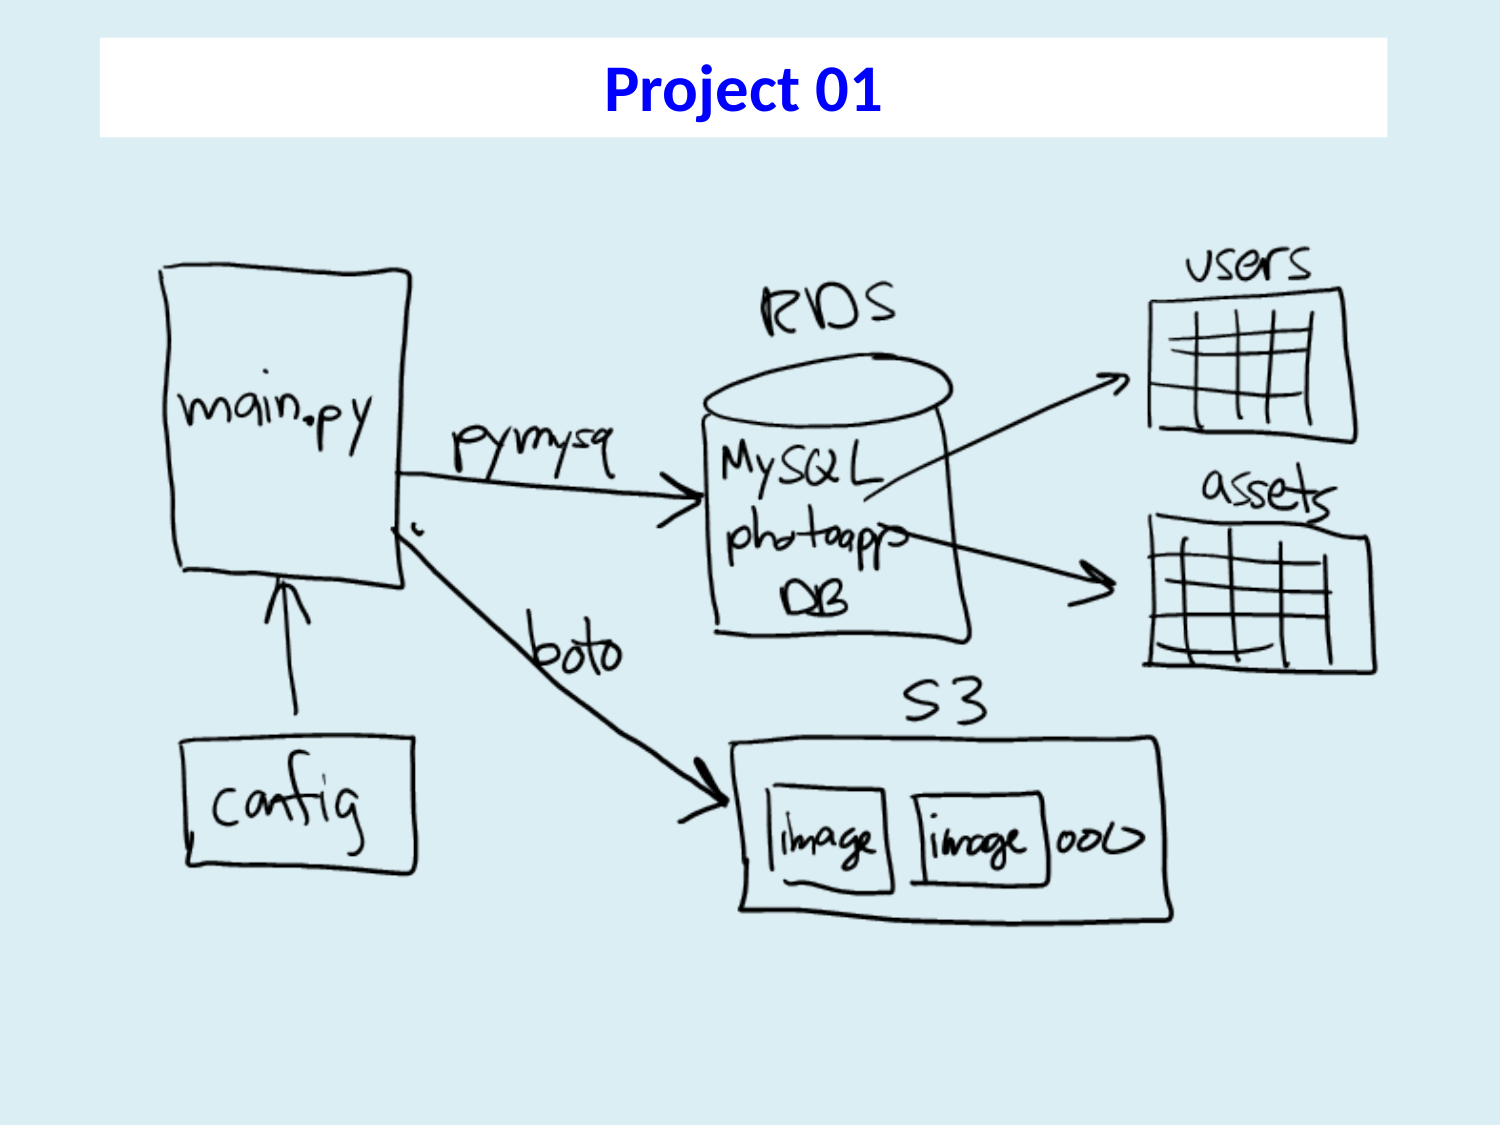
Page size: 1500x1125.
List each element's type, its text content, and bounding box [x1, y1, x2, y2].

text_box Project 01 [99, 37, 1388, 138]
picture [148, 237, 1388, 937]
